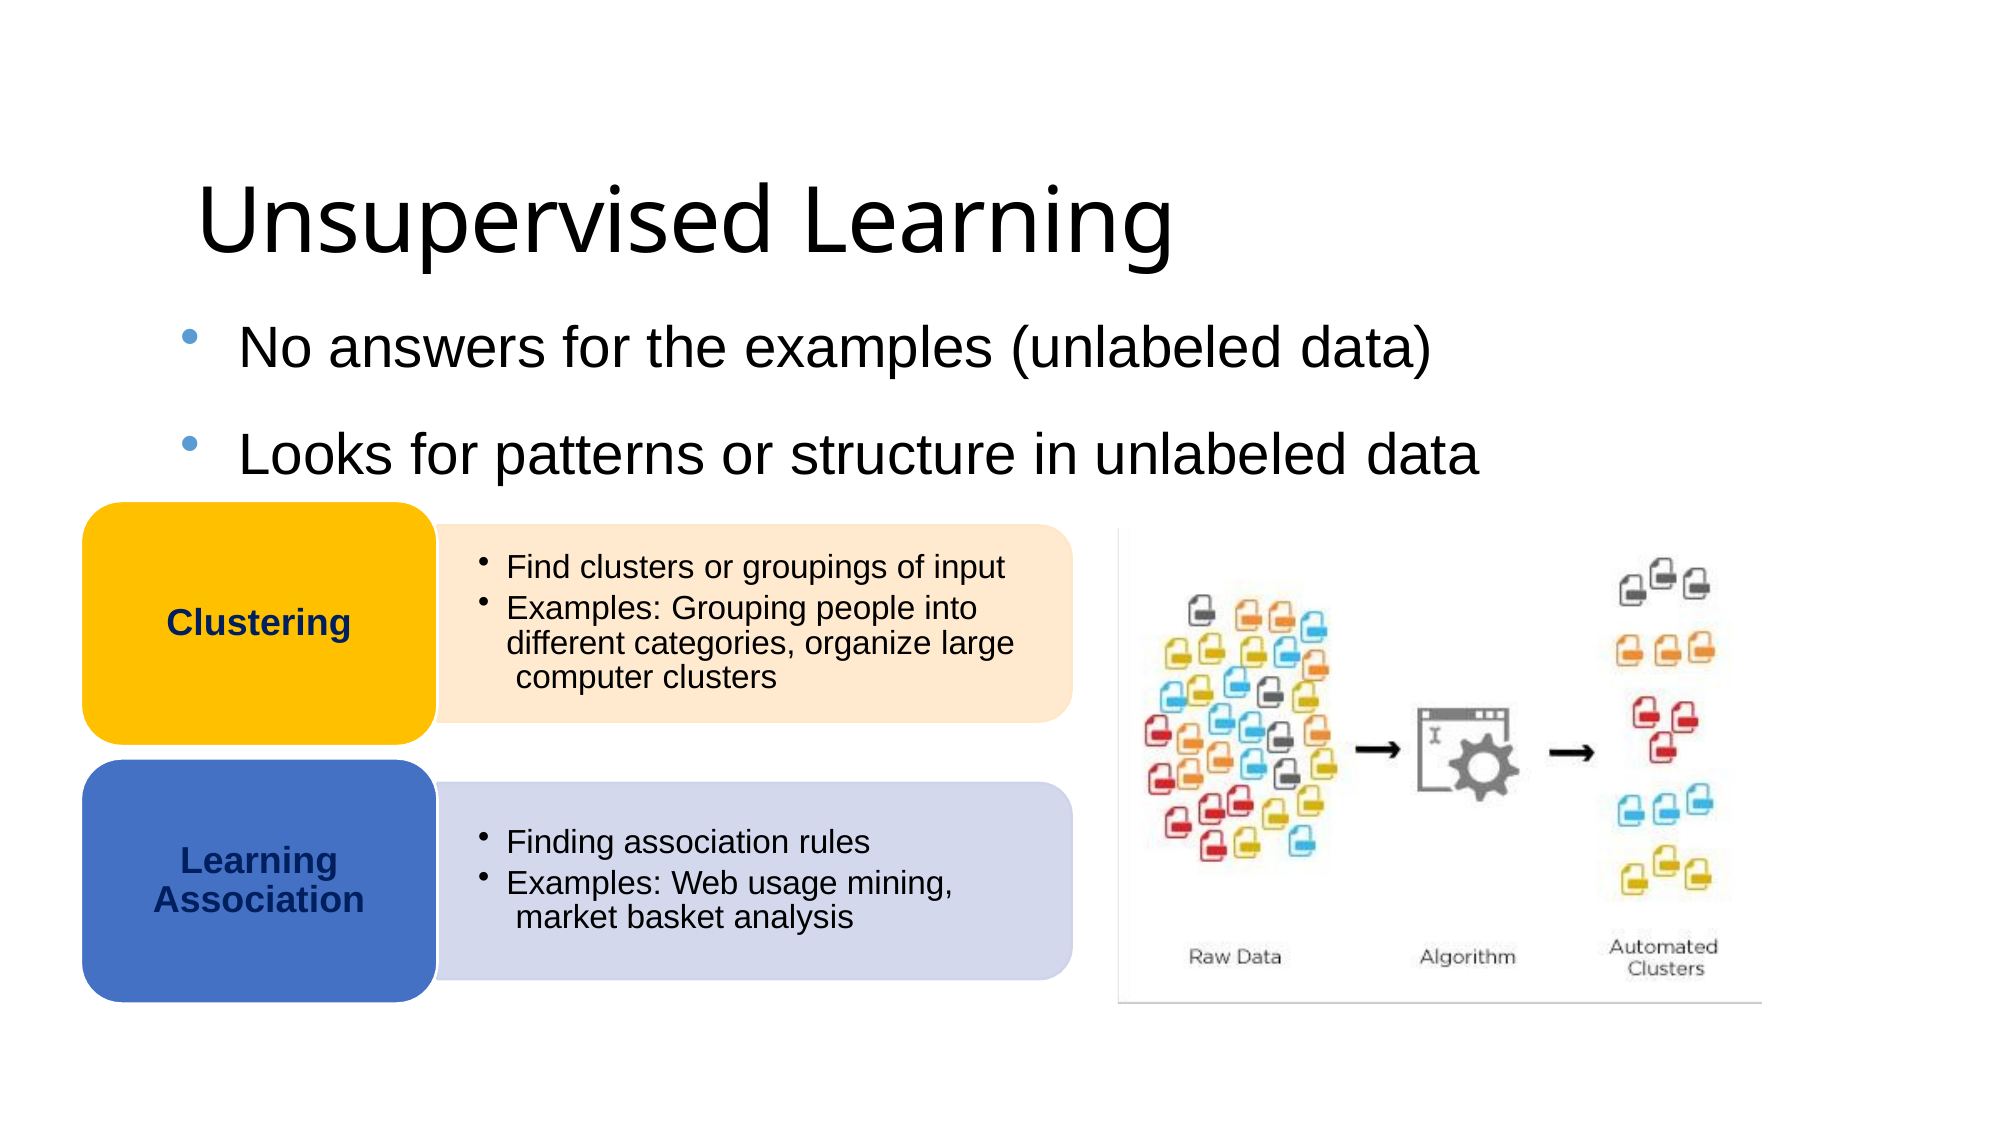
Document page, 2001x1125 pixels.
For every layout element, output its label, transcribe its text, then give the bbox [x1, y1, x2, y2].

text_box [80, 500, 438, 747]
text_box [80, 758, 438, 1004]
text_box [437, 782, 1072, 980]
text_box Learning Association [150, 833, 368, 920]
text_box No answers for the examples (unlabeled data) Looks for patterns or structure in unlabeled data [177, 269, 1482, 487]
text_box [437, 525, 1072, 722]
title Unsupervised Learning [192, 119, 1289, 269]
text_box Clustering [164, 595, 354, 643]
text_box Finding association rules Examples: Web usage mining, market basket analysis [476, 818, 958, 936]
text_box Find clusters or groupings of input Examples: Grouping people into different categories, organize large computer clusters [476, 543, 1022, 696]
text_box [1117, 528, 1762, 1004]
